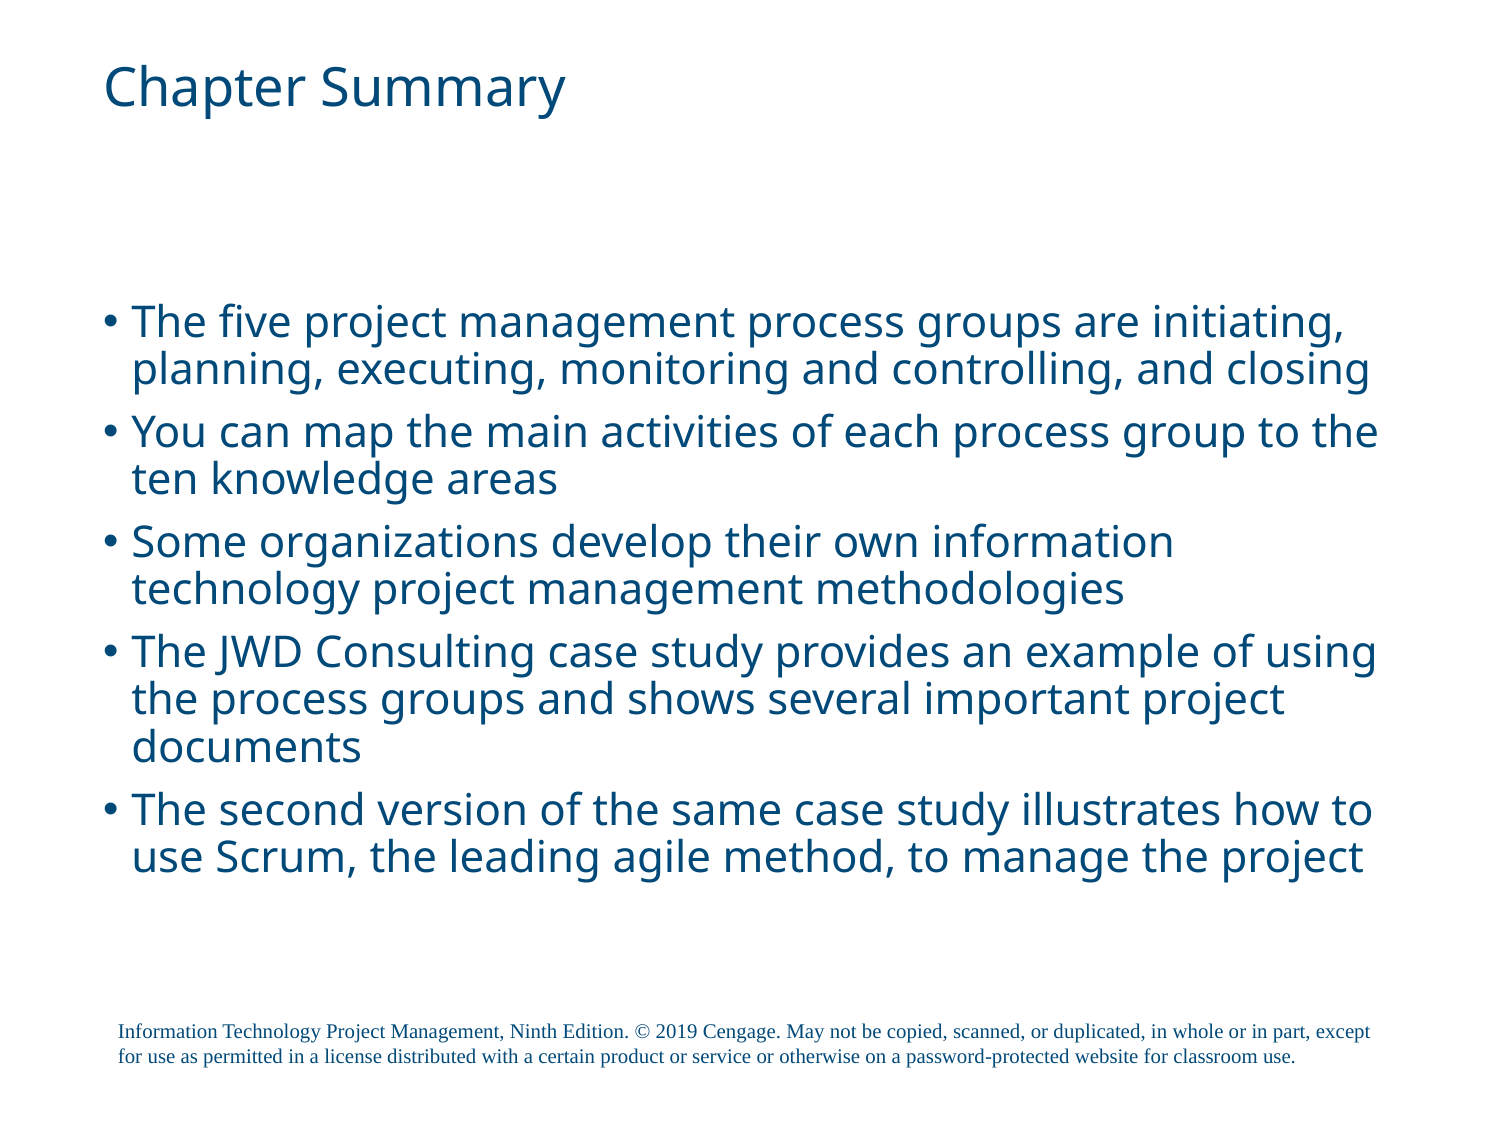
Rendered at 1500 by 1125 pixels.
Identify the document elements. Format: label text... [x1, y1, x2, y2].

title Chapter Summary [103, 59, 1397, 278]
footer Information Technology Project Management, Ninth Edition. © 2019 Cengage. May not be copied, scanned, or duplicated, in whole or in part, except for use as permitted in a license distributed with a certain product or service or otherwise on a password-protected website for classroom use. [103, 1009, 1397, 1070]
list The five project management process groups are initiating, planning, executing, monitoring and controlling, and closing You can map the main activities of each process group to the ten knowledge areas Some organizations develop their own information technology project management methodologies The JWD Consulting case study provides an example of using the process groups and shows several important project documents The second version of the same case study illustrates how to use Scrum, the leading agile method, to manage the project [103, 299, 1397, 1009]
